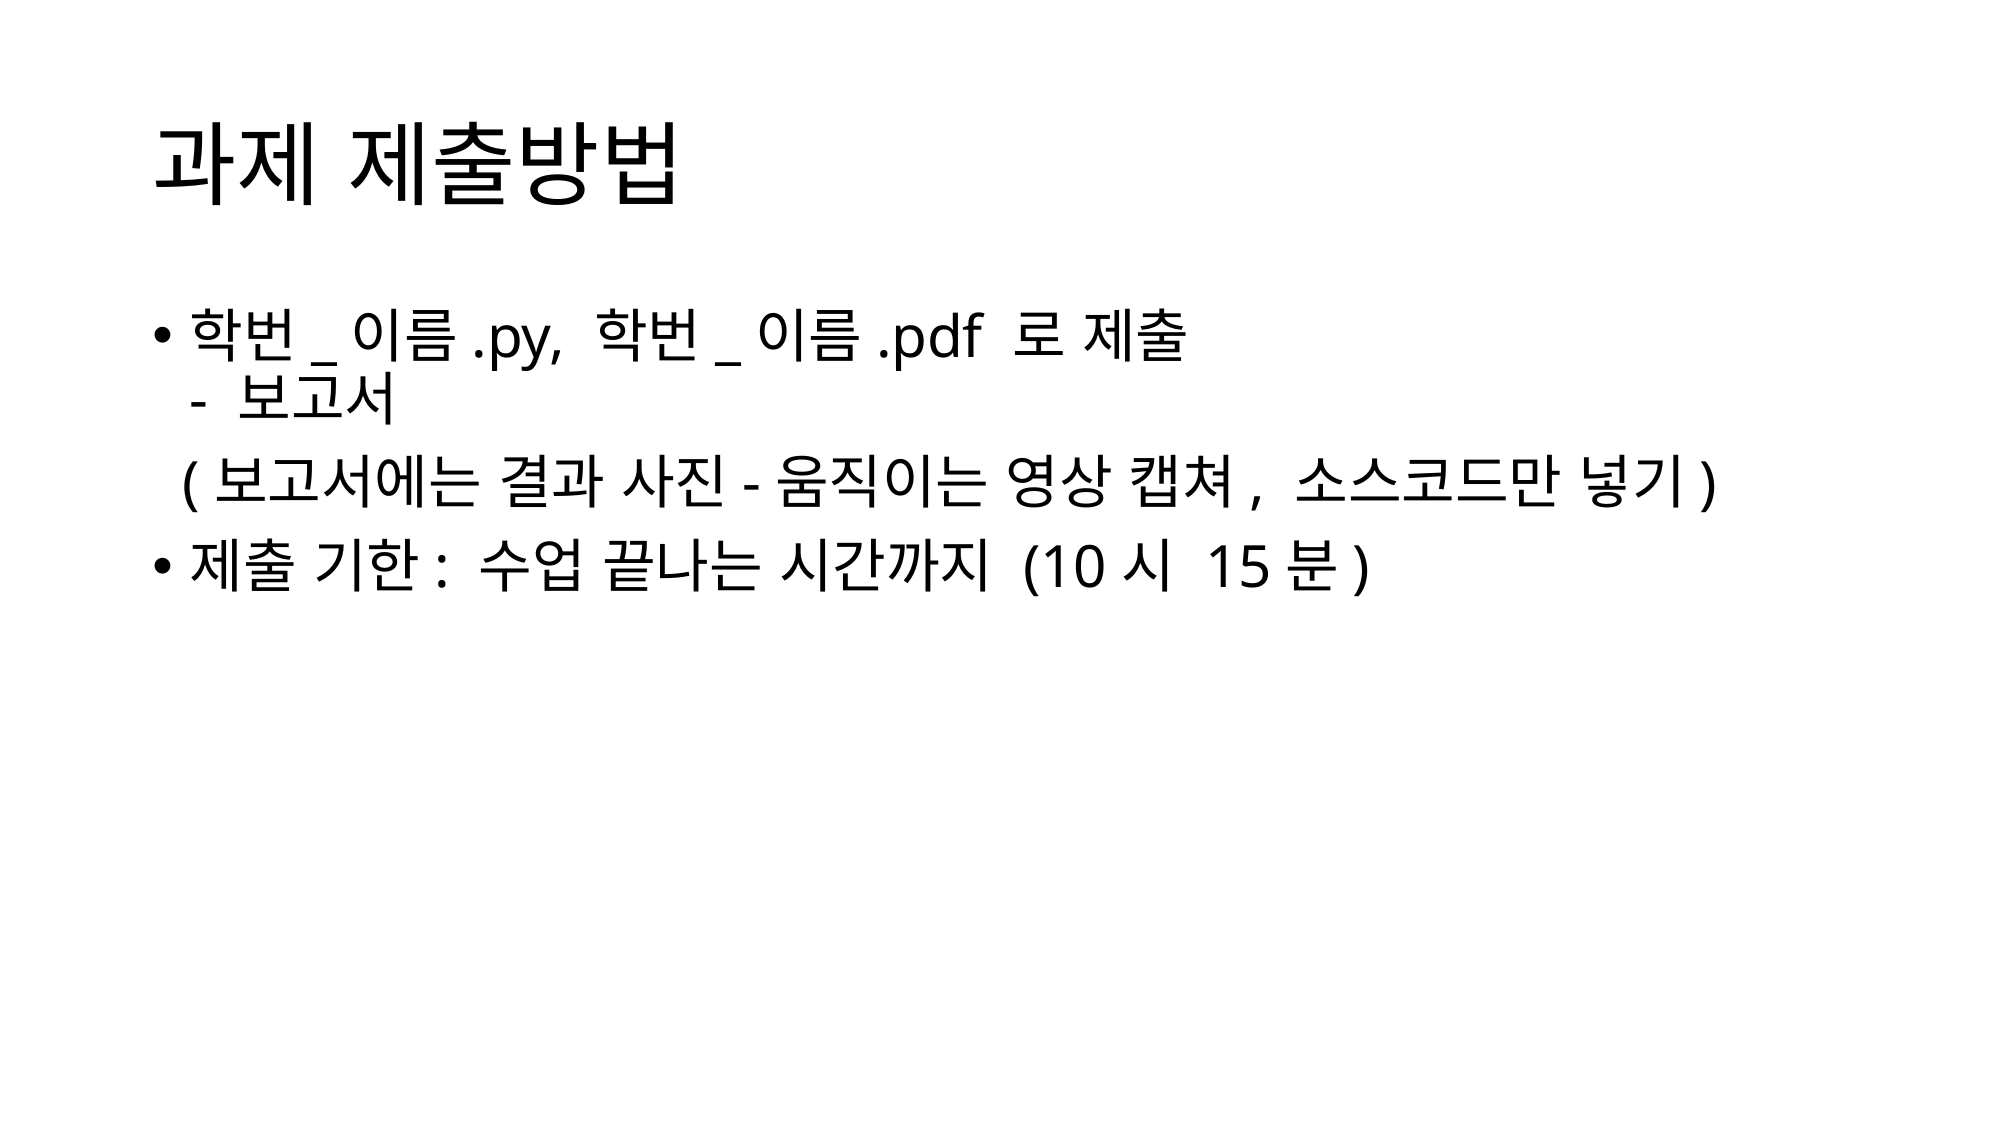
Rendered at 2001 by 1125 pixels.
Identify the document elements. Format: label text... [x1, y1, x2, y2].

title 과제 제출방법 [137, 59, 1863, 278]
list 학번_이름.py, 학번_이름.pdf 로 제출 - 보고서 (보고서에는 결과 사진-움직이는 영상 캡쳐, 소스코드만 넣기) 제출 기한: 수업 끝나는 시간까지 (10시 15분) [137, 299, 1863, 1014]
